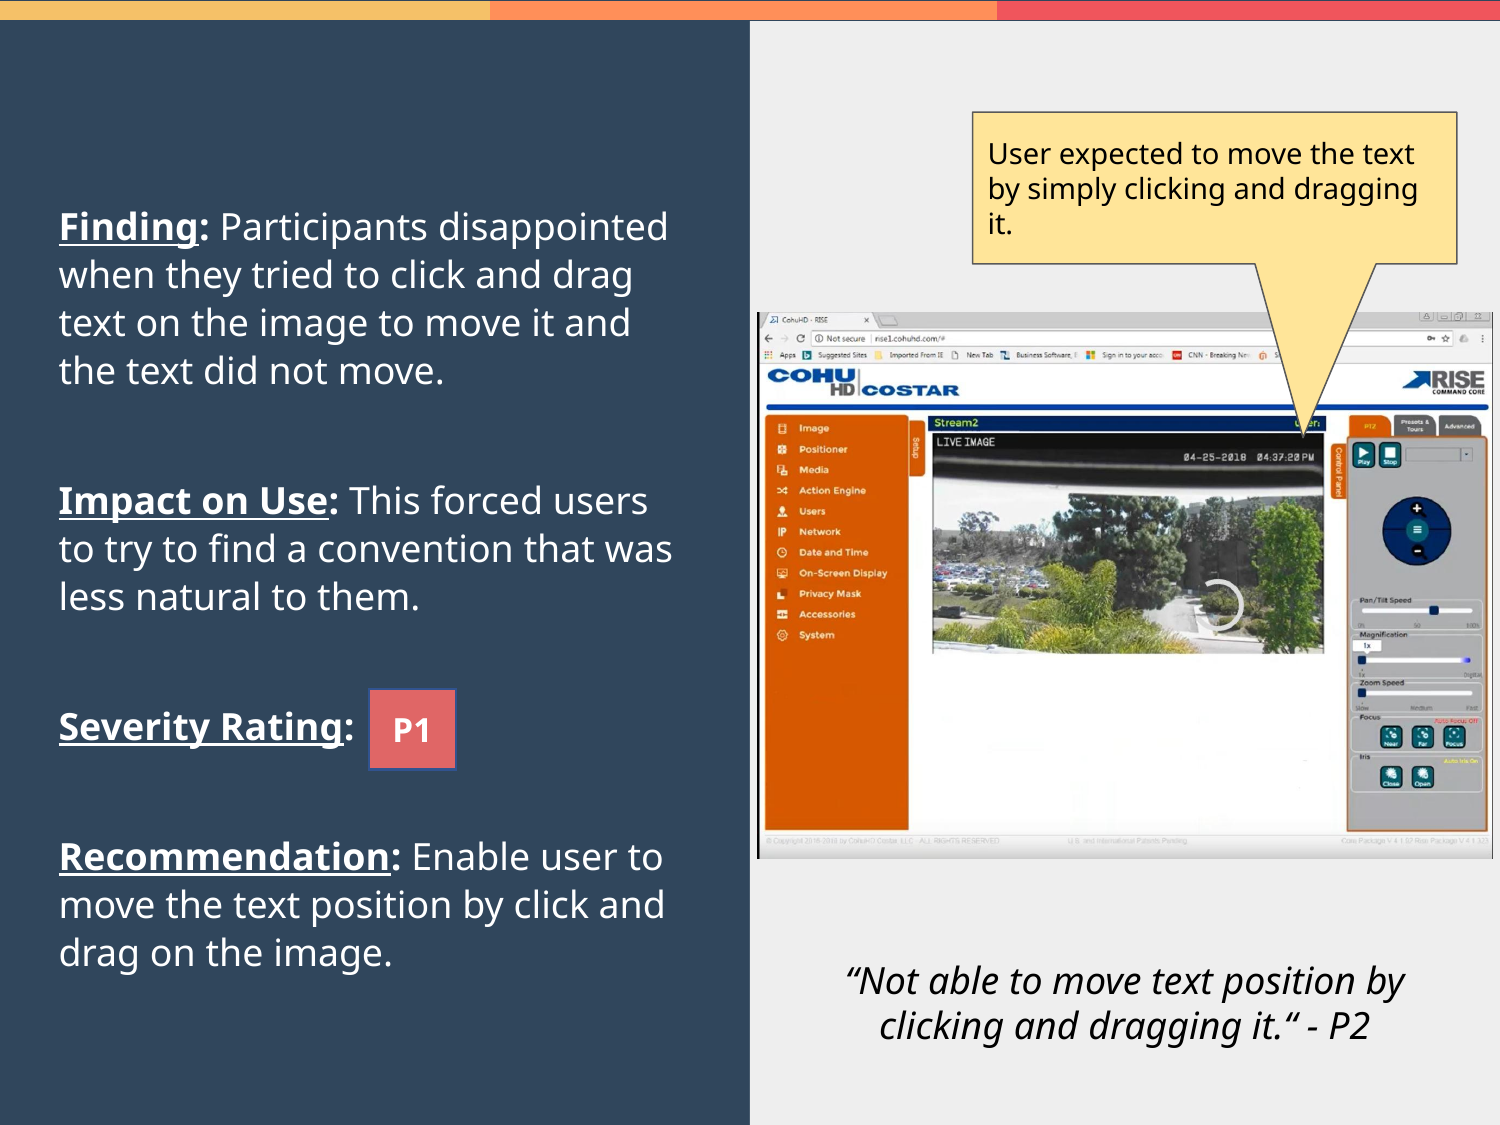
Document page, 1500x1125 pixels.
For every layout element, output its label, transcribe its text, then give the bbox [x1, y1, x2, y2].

text_box User expected to move the text by simply clicking and dragging it. [972, 112, 1457, 311]
subtitle “Not able to move text position by clicking and dragging it.“ - P2 [793, 941, 1457, 1028]
subtitle Finding: Participants disappointed when they tried to click and drag text on the image to move it and the text did not move. Impact on Use: This forced users to try to find a convention that was less natural to them. Severity Rating: Recommendation: Enable user to move the text position by click and drag on the image. [43, 184, 708, 946]
picture [757, 312, 1493, 860]
text_box P1 [368, 688, 456, 770]
